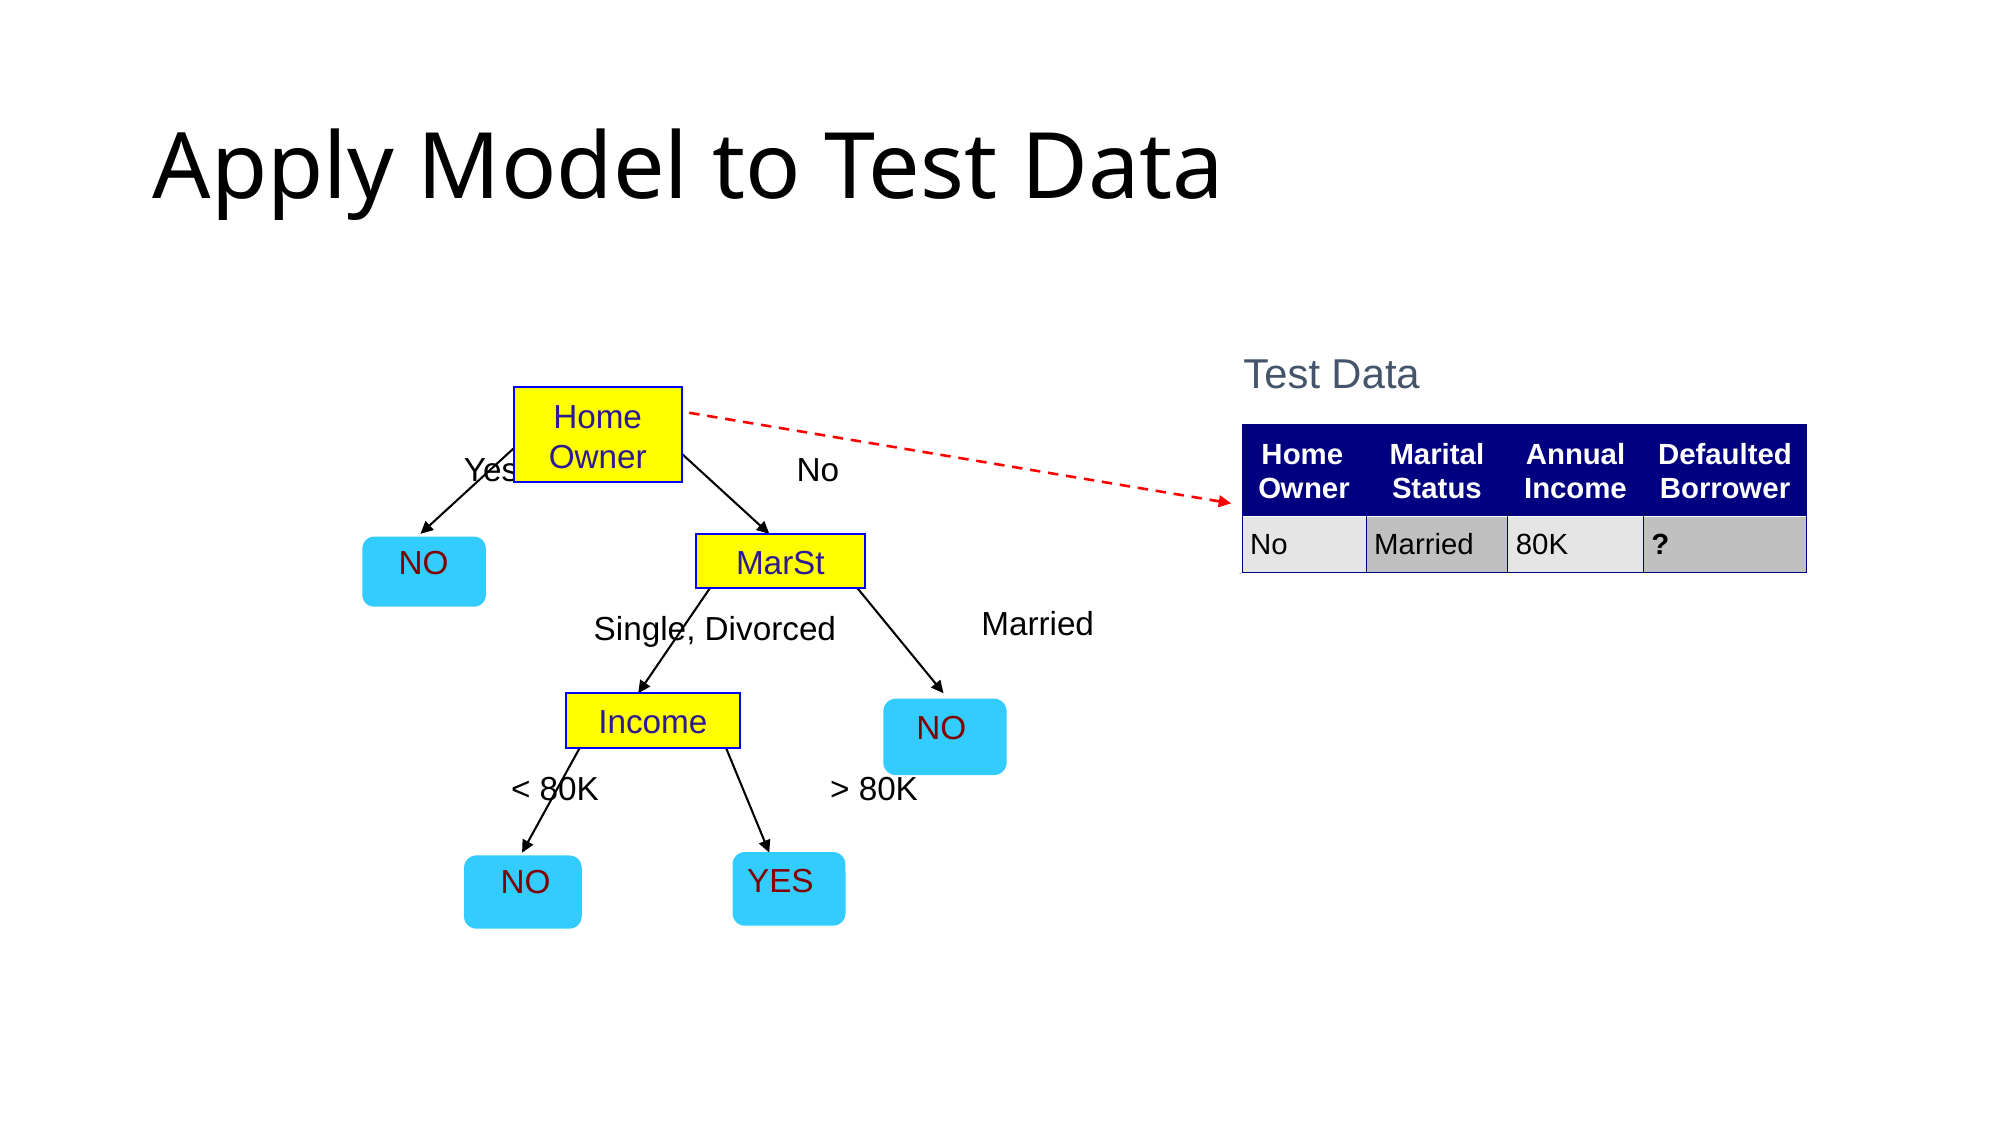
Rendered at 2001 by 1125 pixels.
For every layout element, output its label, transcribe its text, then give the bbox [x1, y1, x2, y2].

text_box [362, 589, 486, 607]
text_box > 80K [702, 759, 933, 815]
text_box NO [429, 852, 622, 908]
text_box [1231, 424, 1835, 605]
text_box [883, 754, 1007, 776]
text_box MarSt [696, 533, 865, 589]
text_box [727, 496, 769, 533]
text_box [638, 655, 665, 693]
text_box Married [854, 594, 1119, 650]
text_box Test Data [1200, 348, 1463, 404]
text_box No [669, 440, 854, 496]
text_box NO [845, 698, 1038, 754]
title Apply Model to Test Data [137, 59, 1863, 278]
text_box Single, Divorced [466, 600, 852, 655]
text_box [1213, 495, 1231, 508]
text_box [907, 650, 944, 694]
text_box Income [565, 693, 740, 748]
text_box Yes [336, 440, 534, 496]
text_box [522, 815, 543, 852]
text_box NO [327, 533, 520, 589]
text_box [732, 857, 846, 926]
text_box [753, 815, 771, 852]
text_box [420, 496, 462, 533]
text_box [463, 908, 582, 929]
text_box < 80K [383, 759, 614, 815]
text_box YES [718, 852, 843, 907]
text_box Home Owner [513, 387, 682, 483]
